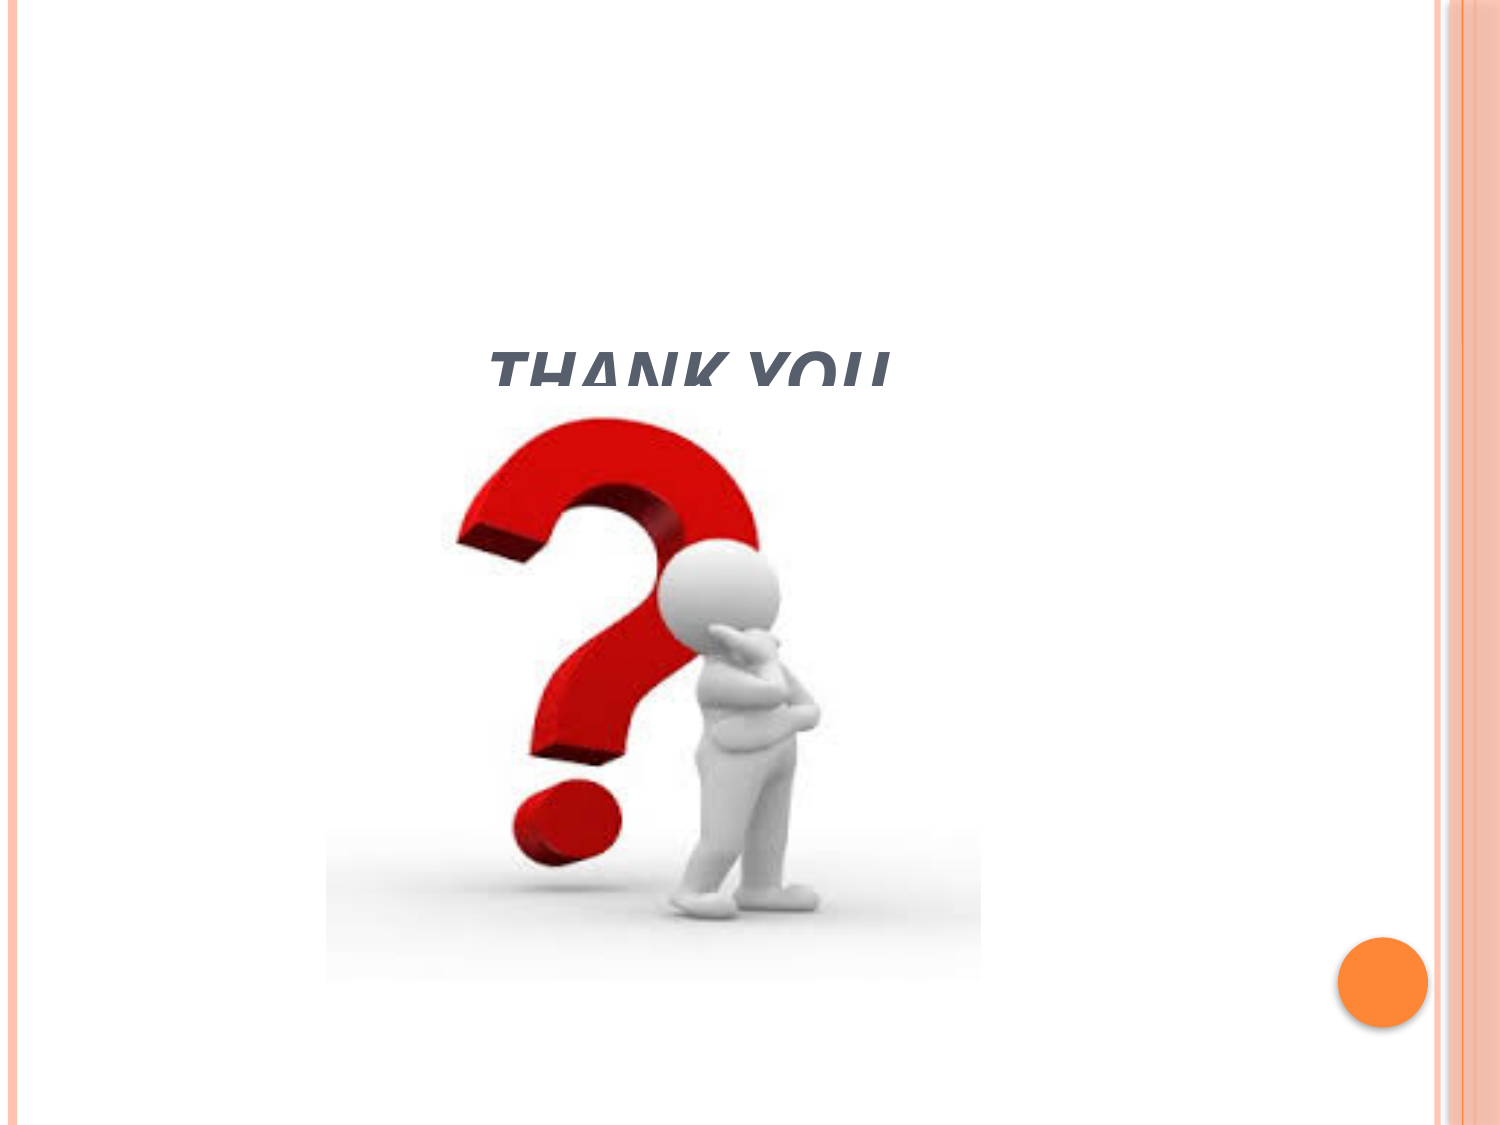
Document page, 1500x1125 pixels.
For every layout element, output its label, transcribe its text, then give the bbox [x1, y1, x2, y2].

title Thank You [75, 45, 1300, 1052]
picture [326, 386, 982, 982]
